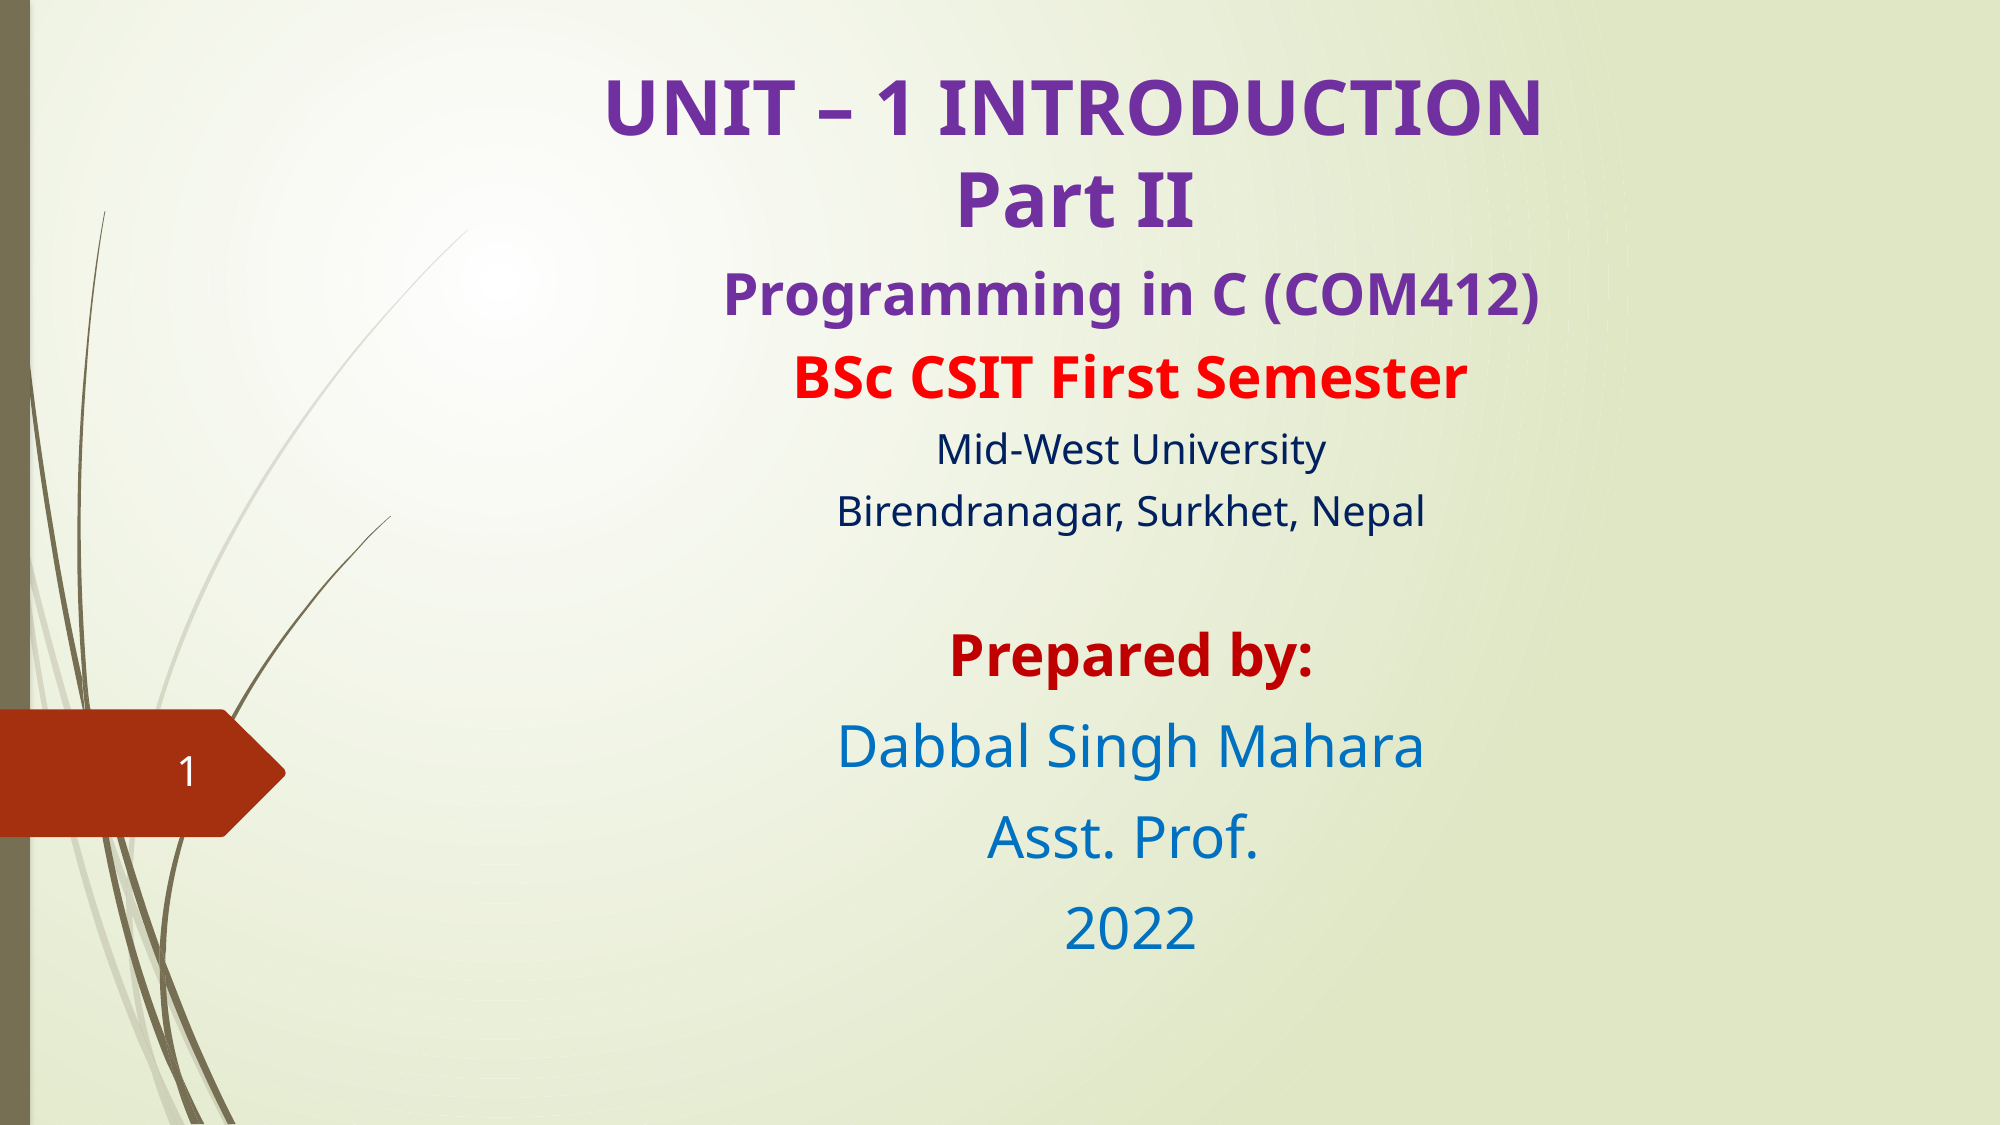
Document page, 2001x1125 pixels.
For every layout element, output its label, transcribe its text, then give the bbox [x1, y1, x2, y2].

subtitle Programming in C (COM412) BSc CSIT First Semester Mid-West University Birendranagar, Surkhet, Nepal Prepared by: Dabbal Singh Mahara Asst. Prof. 2022 [450, 249, 1813, 1038]
slide_number 1 [87, 743, 216, 803]
title UNIT – 1 INTRODUCTION Part II [249, 50, 1900, 250]
